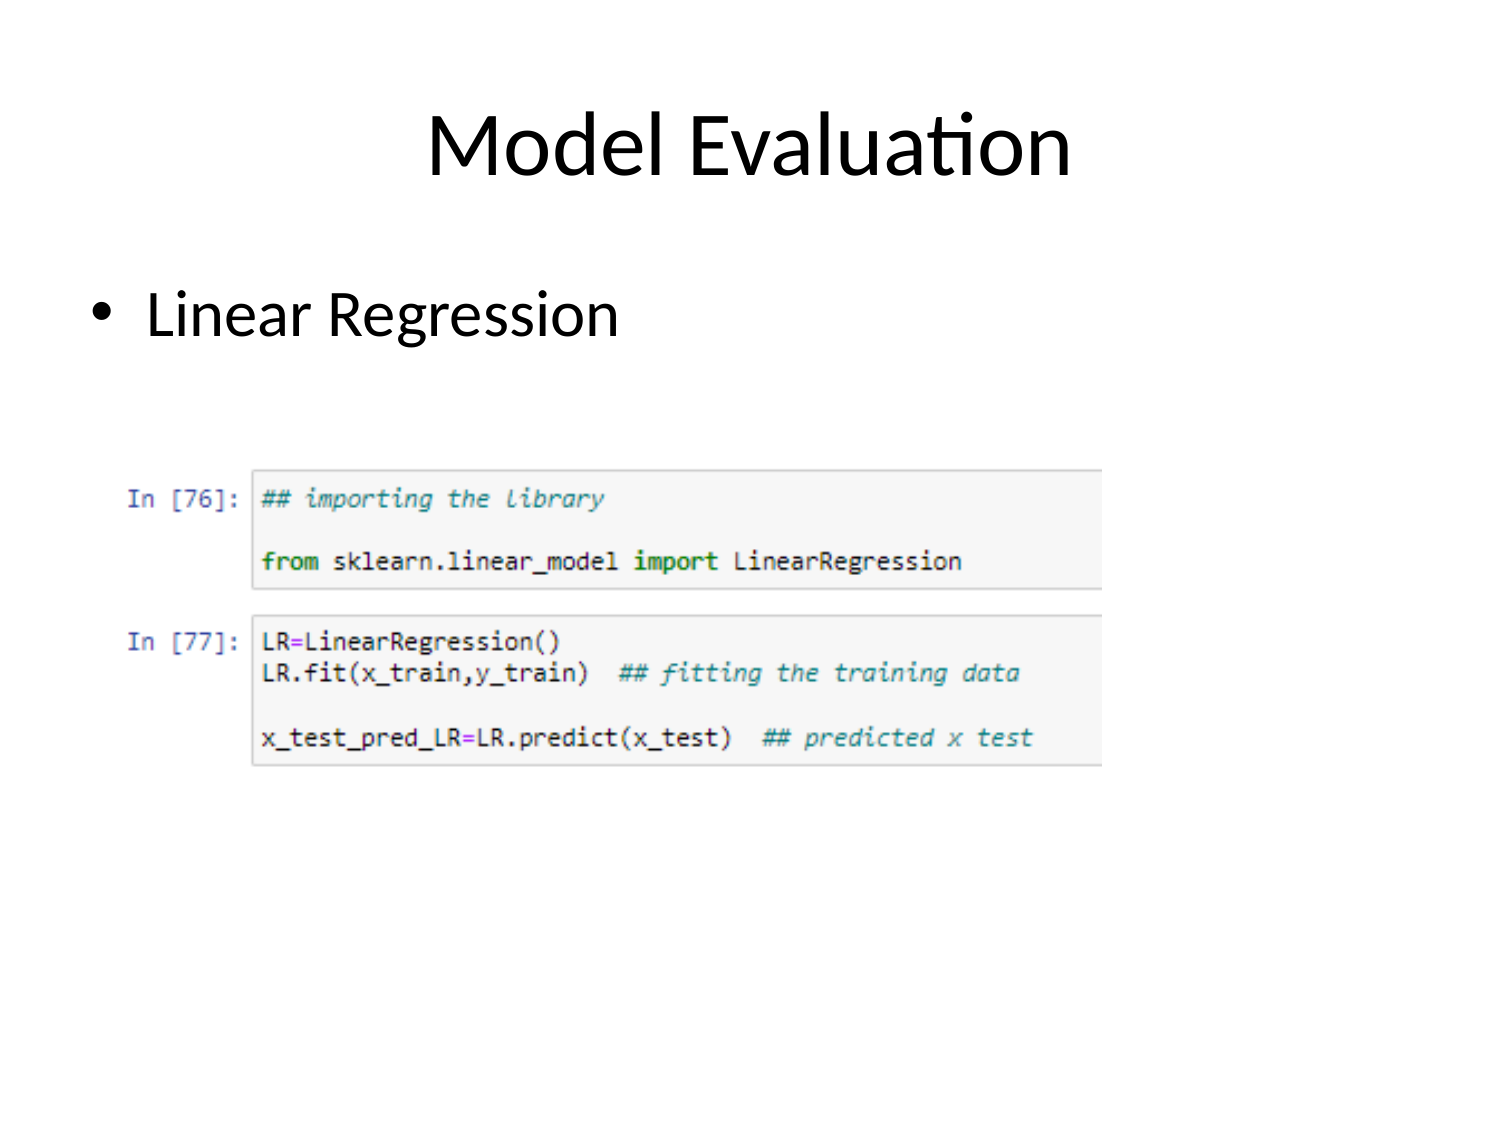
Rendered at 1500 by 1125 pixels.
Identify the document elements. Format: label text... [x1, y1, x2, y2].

picture [98, 441, 1102, 788]
list Linear Regression [75, 262, 1425, 1005]
title Model Evaluation [75, 45, 1425, 233]
